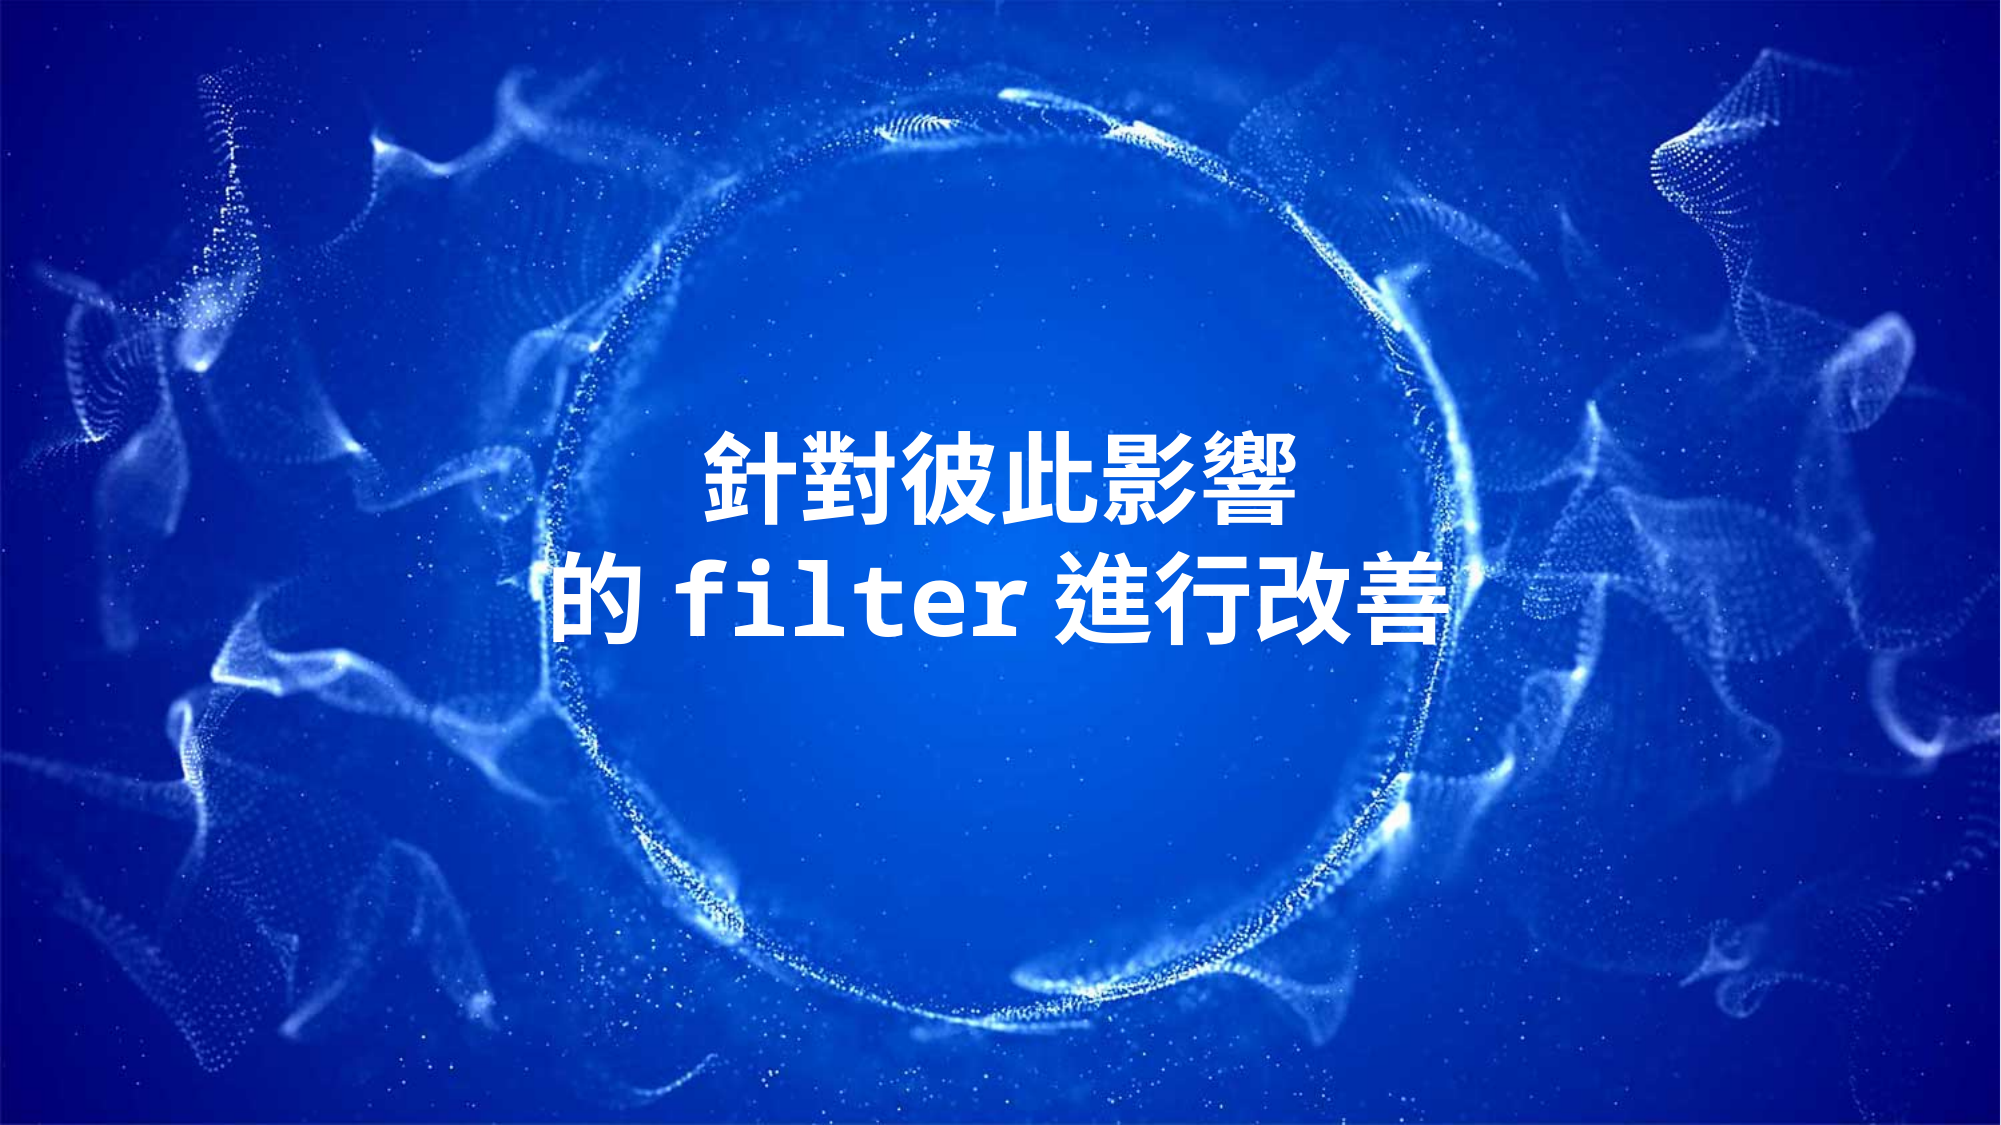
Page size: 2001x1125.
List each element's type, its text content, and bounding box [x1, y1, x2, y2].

picture [0, 0, 2001, 1125]
text_box 針對彼此影響 的filter進行改善 [0, 409, 2000, 665]
